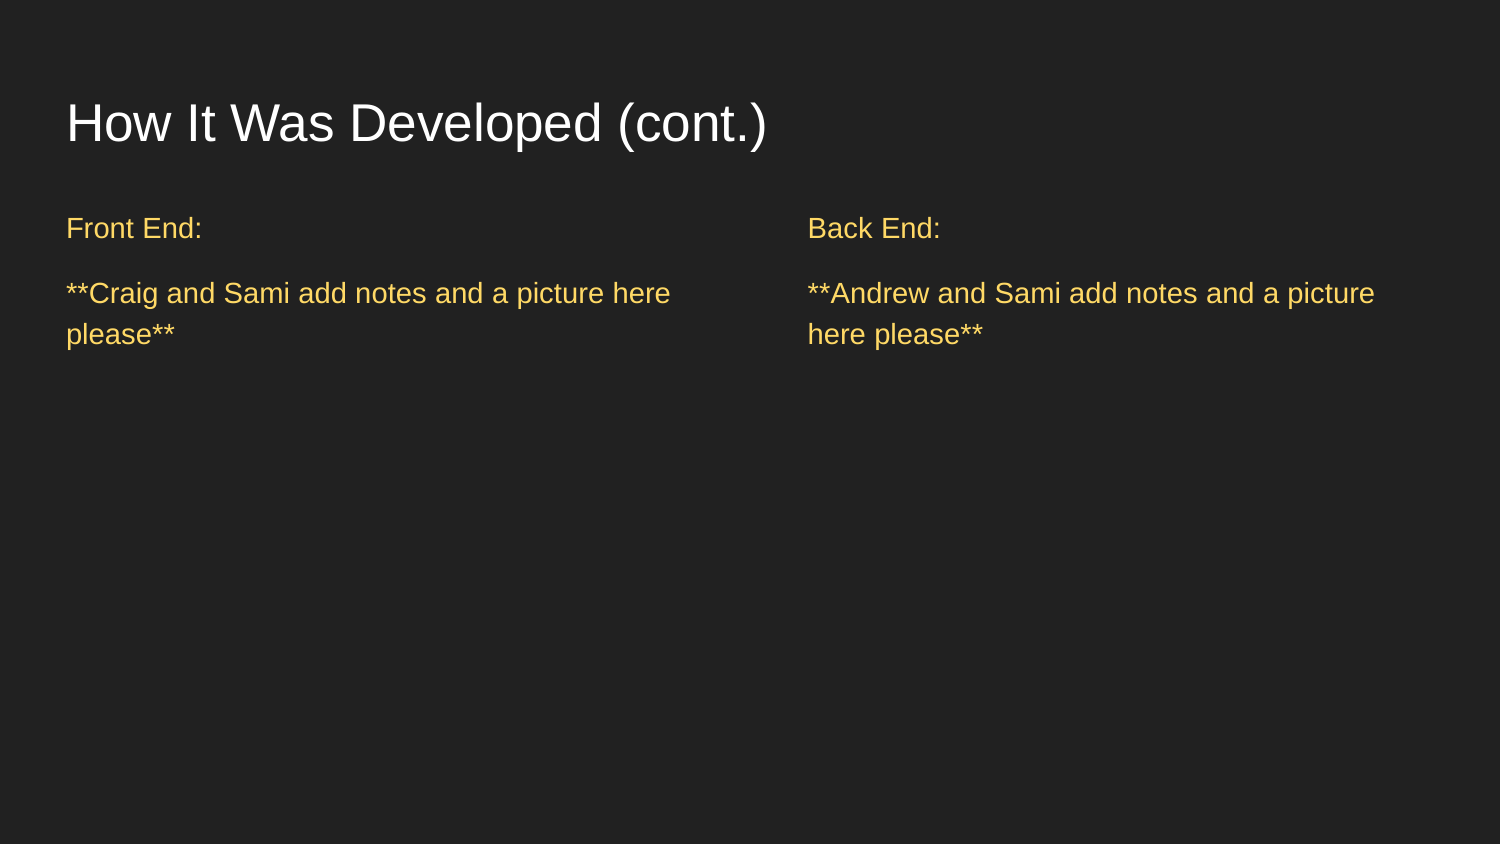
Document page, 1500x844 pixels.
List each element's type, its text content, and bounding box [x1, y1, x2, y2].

title How It Was Developed (cont.) [51, 72, 1449, 167]
list Back End: **Andrew and Sami add notes and a picture here please** [792, 189, 1449, 750]
list Front End: **Craig and Sami add notes and a picture here please** [51, 189, 708, 750]
